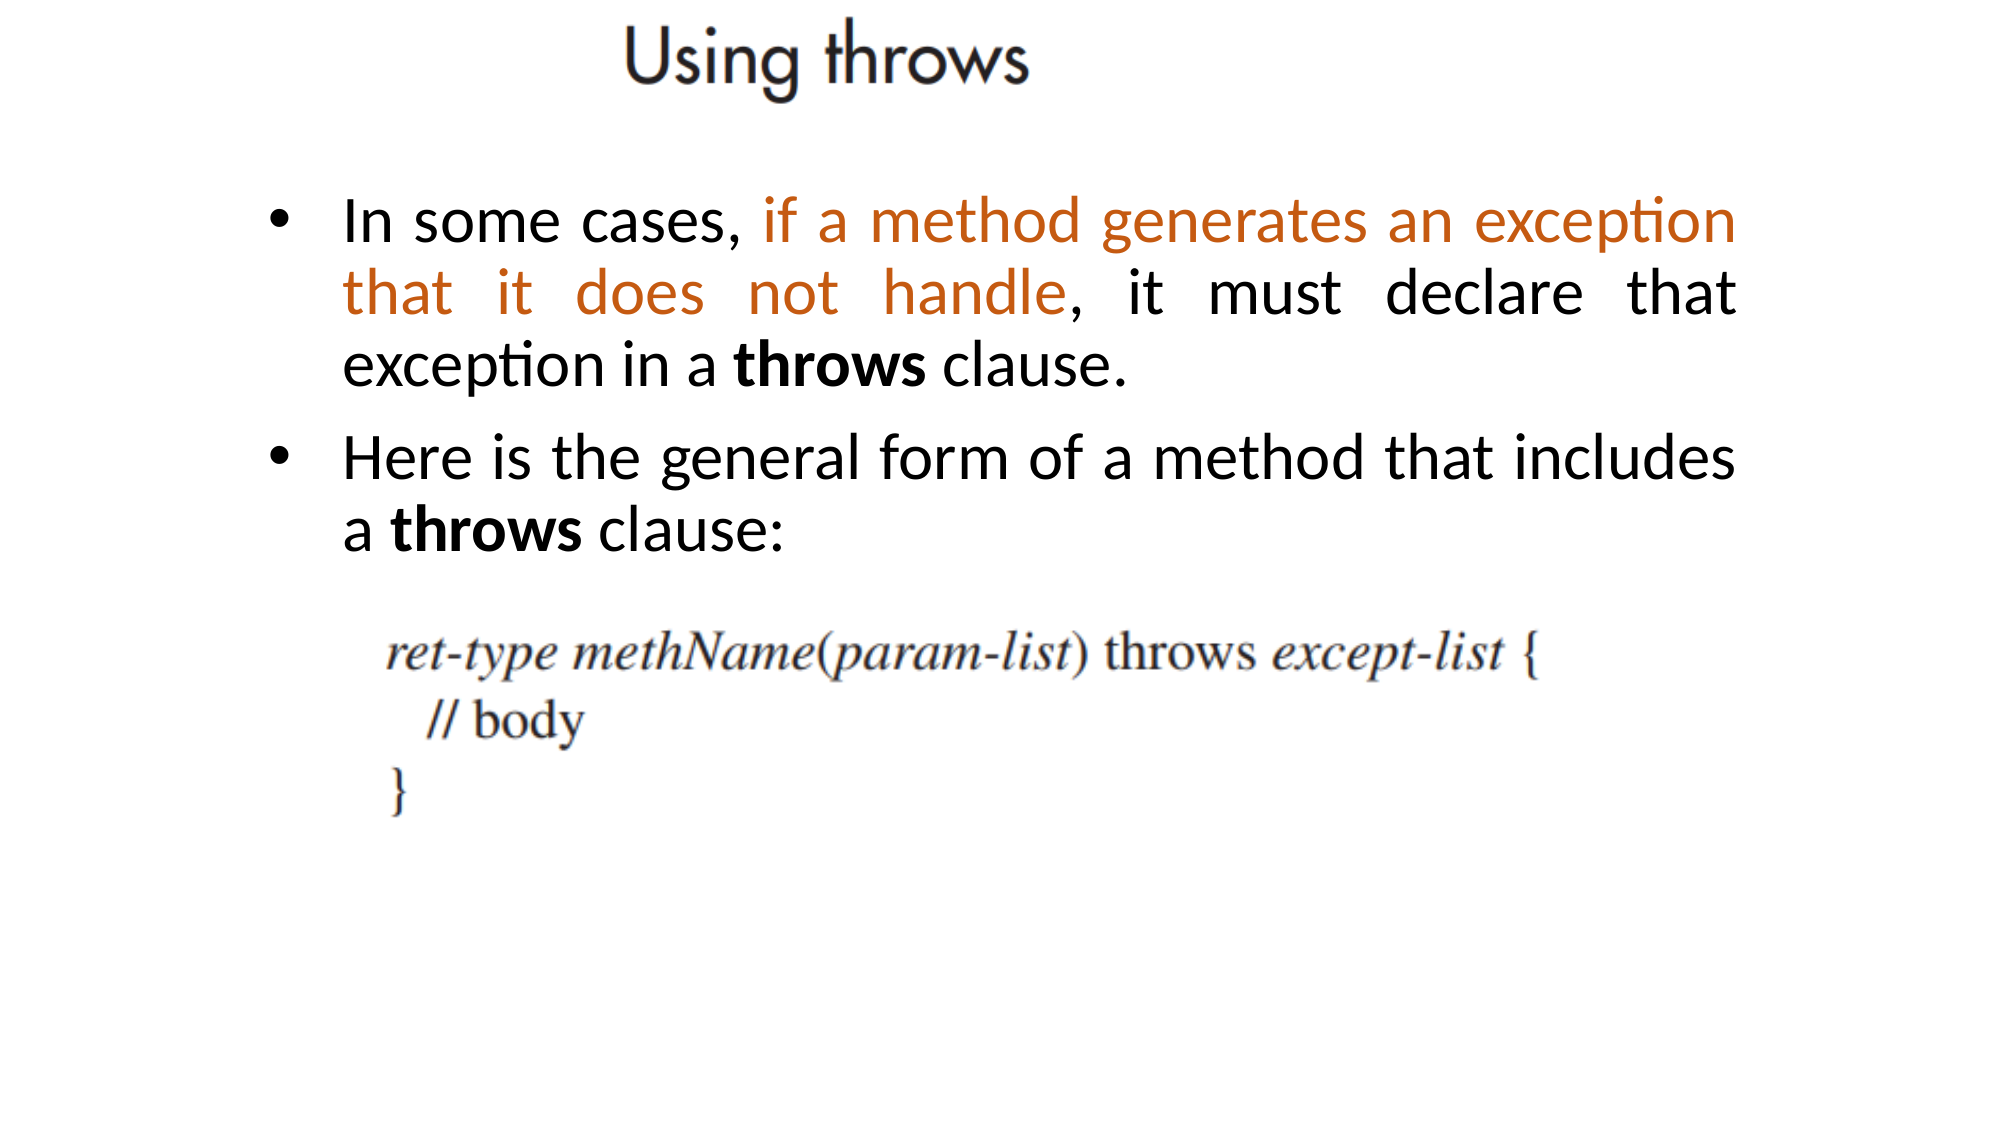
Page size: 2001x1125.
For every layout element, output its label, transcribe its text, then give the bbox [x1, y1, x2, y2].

picture [604, 6, 1055, 107]
subtitle In some cases, if a method generates an exception that it does not handle, it must declare that exception in a throws clause. Here is the general form of a method that includes a throws clause: [252, 56, 1753, 1055]
picture [351, 612, 1593, 841]
